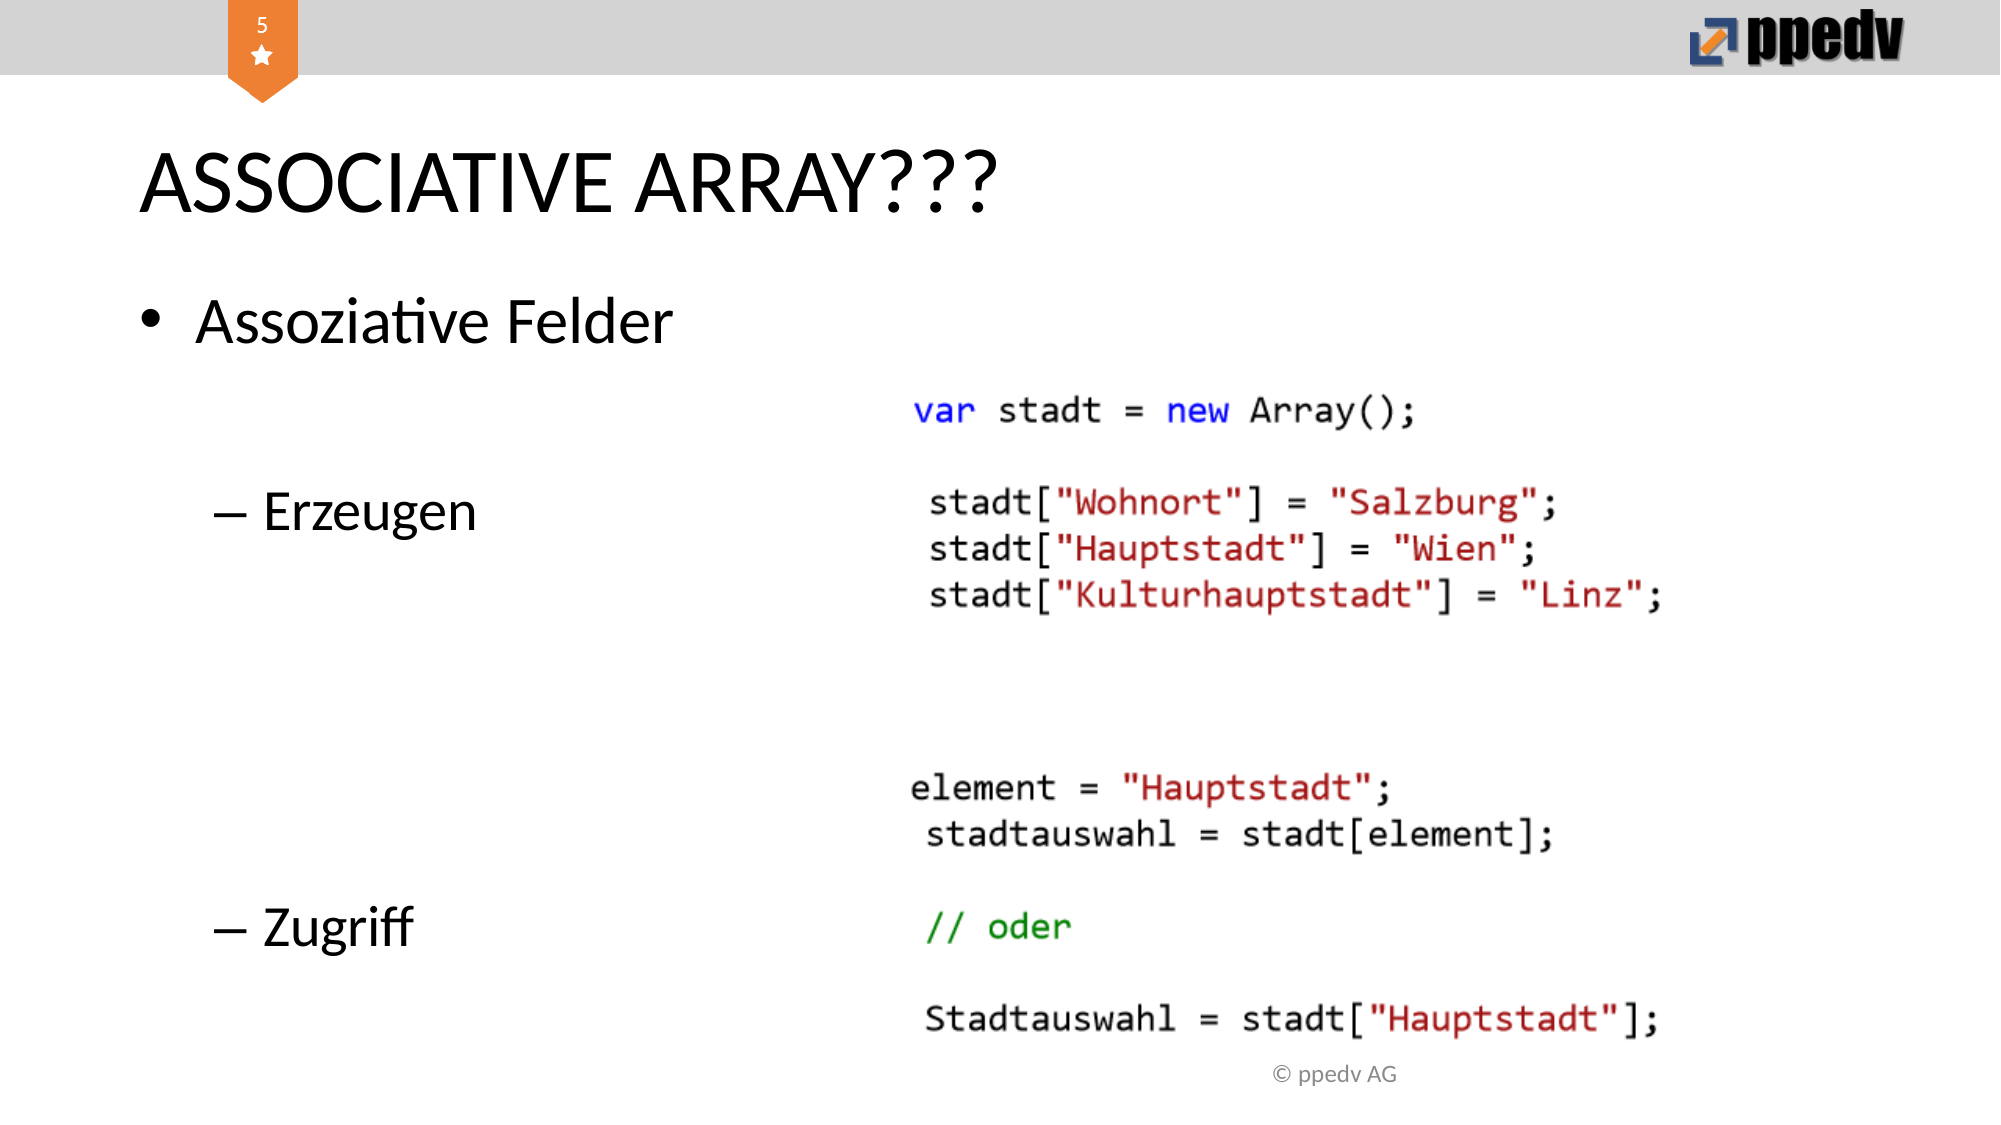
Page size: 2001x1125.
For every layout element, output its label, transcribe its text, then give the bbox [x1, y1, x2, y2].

picture [0, 0, 2000, 104]
text_box [896, 379, 1691, 658]
title ASSOCIATIVE ARRAY??? [137, 82, 1863, 271]
text_box [896, 763, 1686, 1071]
text_box – Zugriff [212, 887, 418, 958]
text_box Assoziative Felder – Erzeugen [137, 277, 682, 543]
footer © ppedv AG [137, 1042, 1413, 1103]
